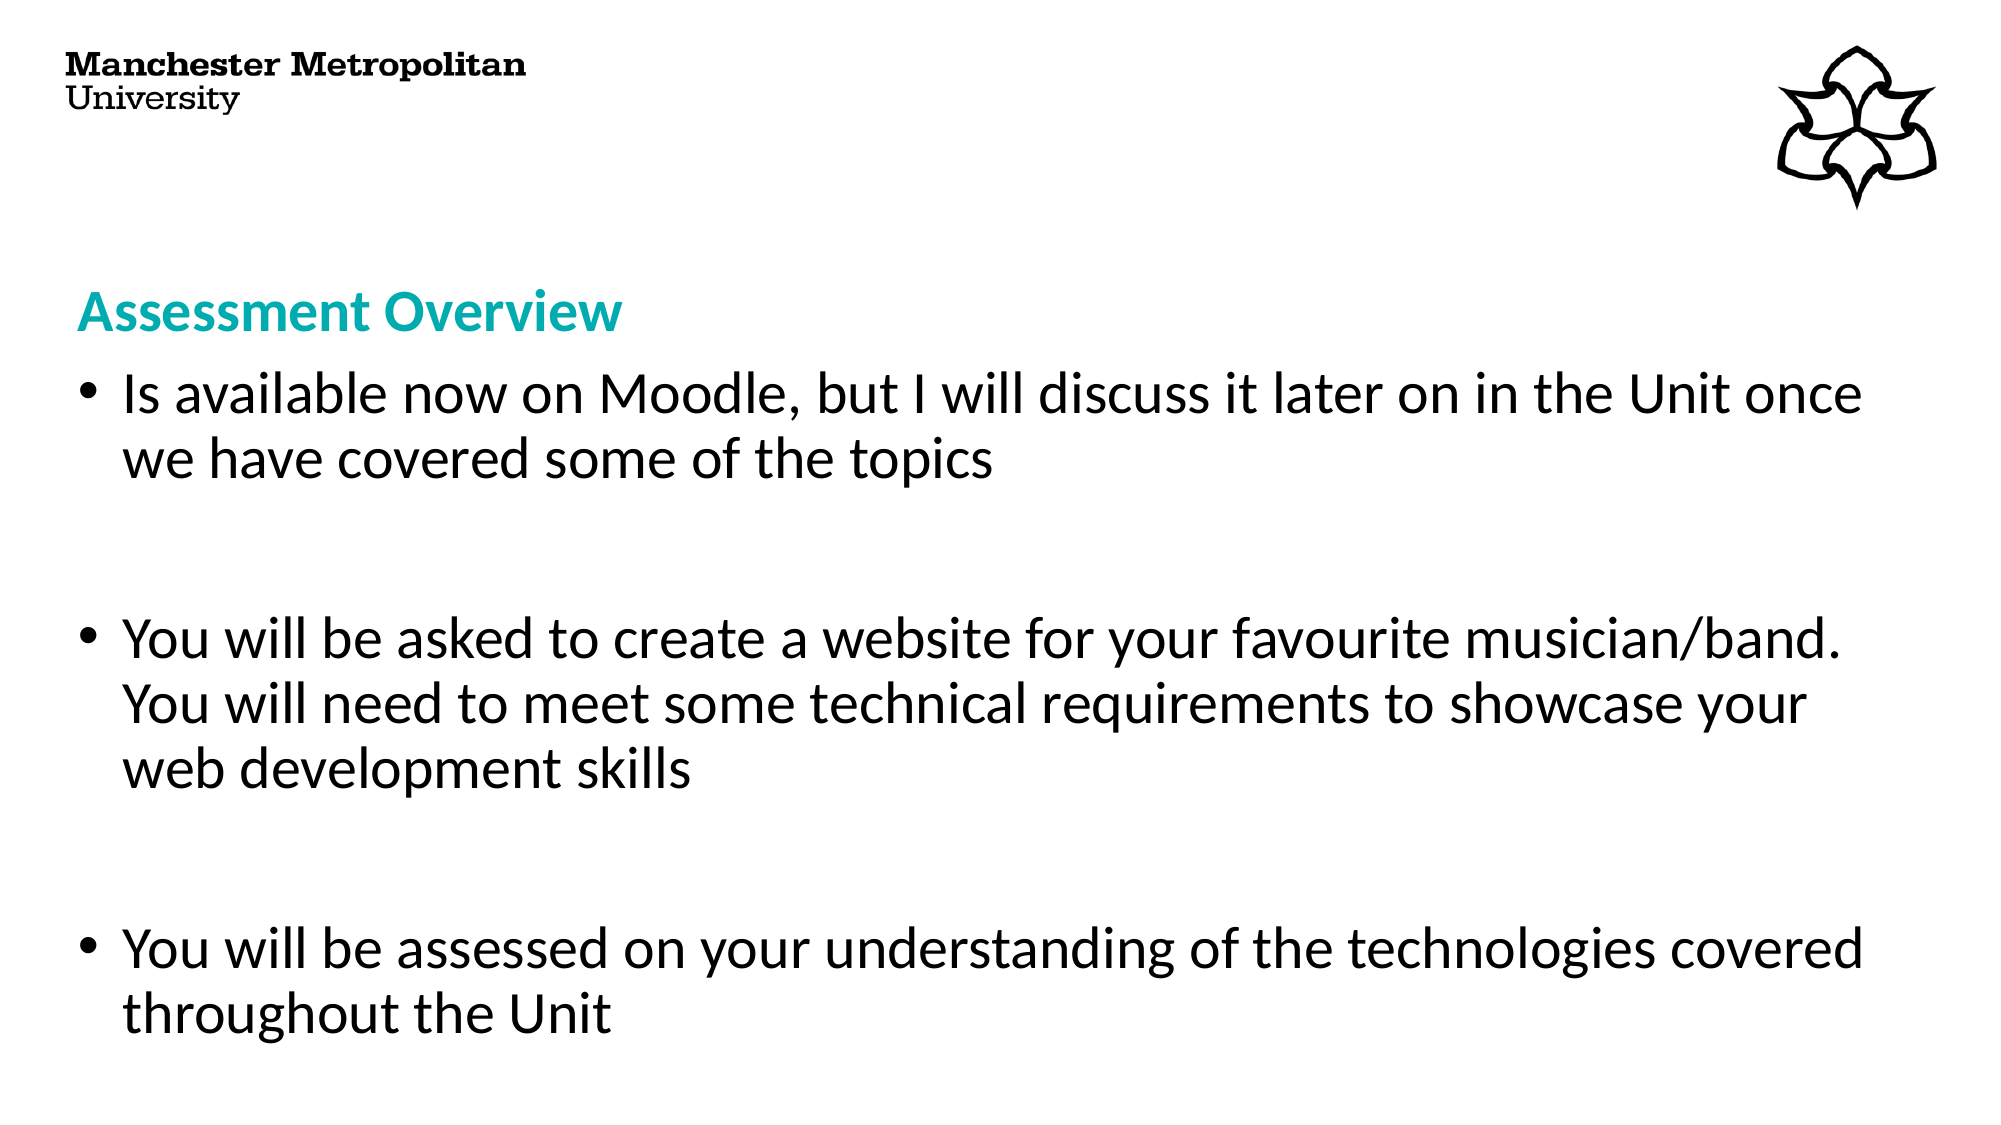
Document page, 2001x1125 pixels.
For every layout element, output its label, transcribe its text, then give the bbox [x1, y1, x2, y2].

title Assessment Overview [62, 270, 1788, 352]
picture [1765, 34, 1948, 221]
list Is available now on Moodle, but I will discuss it later on in the Unit once we have covered some of the topics You will be asked to create a website for your favourite musician/band. You will need to meet some technical requirements to showcase your web development skills You will be assessed on your understanding of the technologies covered throughout the Unit [62, 352, 1938, 961]
picture [55, 42, 536, 124]
